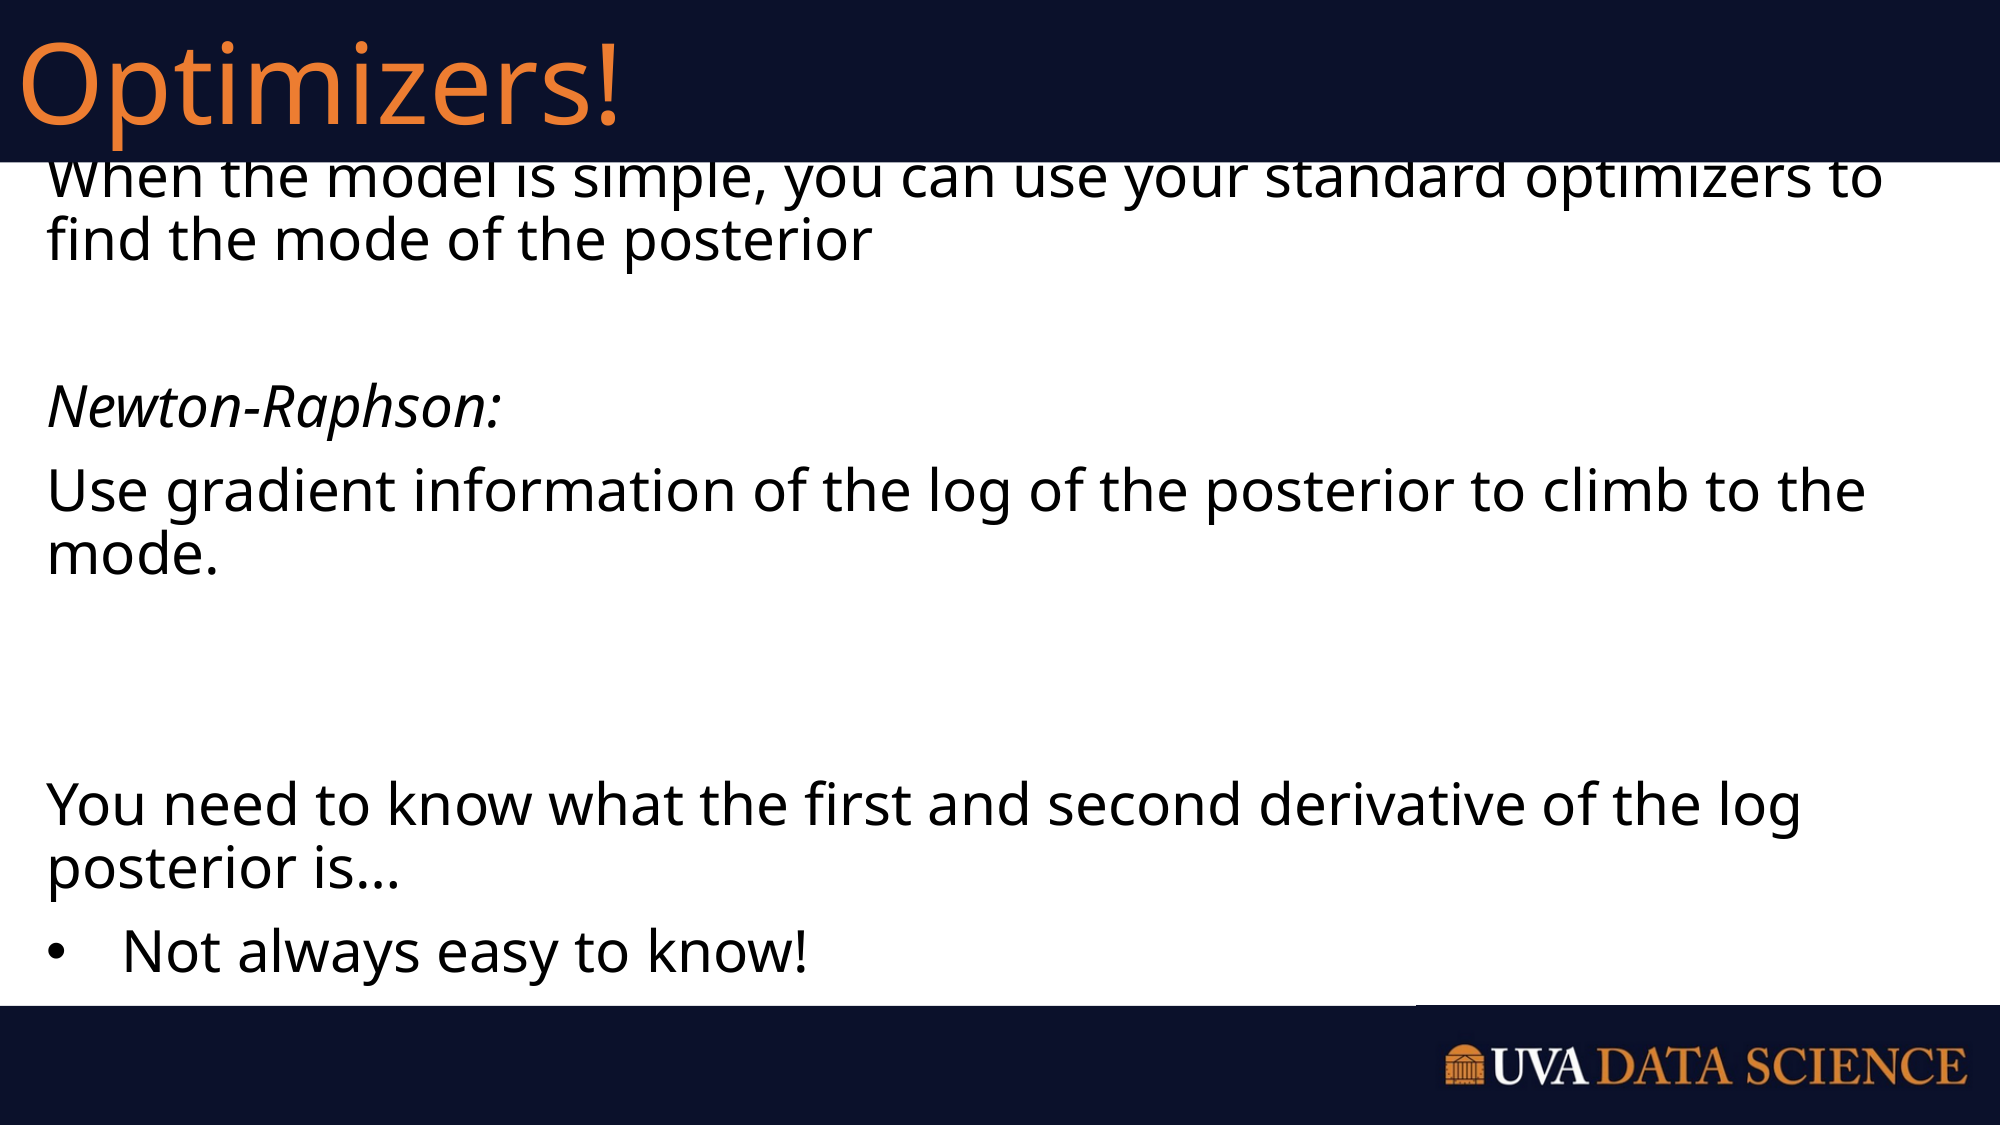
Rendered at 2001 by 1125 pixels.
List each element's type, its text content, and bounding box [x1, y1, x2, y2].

picture [1416, 1005, 2000, 1125]
text_box Optimizers! [1, 4, 639, 155]
text_box [0, 0, 2000, 164]
text_box [0, 1005, 1415, 1125]
